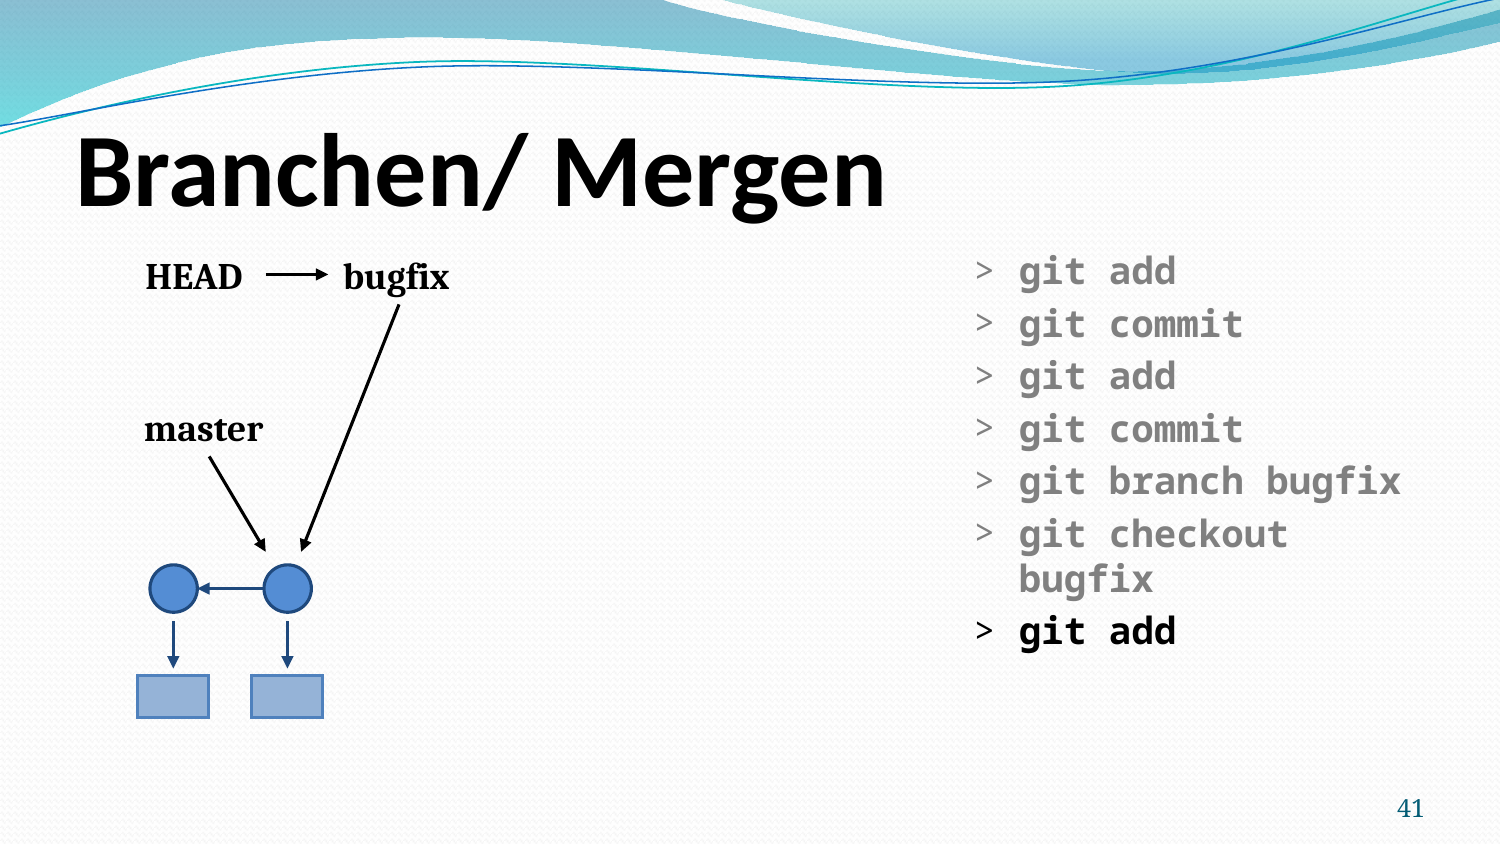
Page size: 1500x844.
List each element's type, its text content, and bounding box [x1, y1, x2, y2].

text_box [149, 564, 198, 613]
title Branchen/ Mergen [75, 86, 1425, 228]
text_box [264, 564, 312, 613]
slide_number 41 [1299, 782, 1425, 827]
text_box [137, 675, 209, 718]
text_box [300, 304, 400, 553]
text_box master [129, 396, 290, 457]
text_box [209, 456, 266, 552]
text_box HEAD [130, 244, 266, 305]
text_box bugfix [328, 244, 470, 305]
text_box git add git commit git add git commit git branch bugfix git checkout bugfix git add [959, 239, 1429, 788]
text_box [251, 675, 323, 718]
